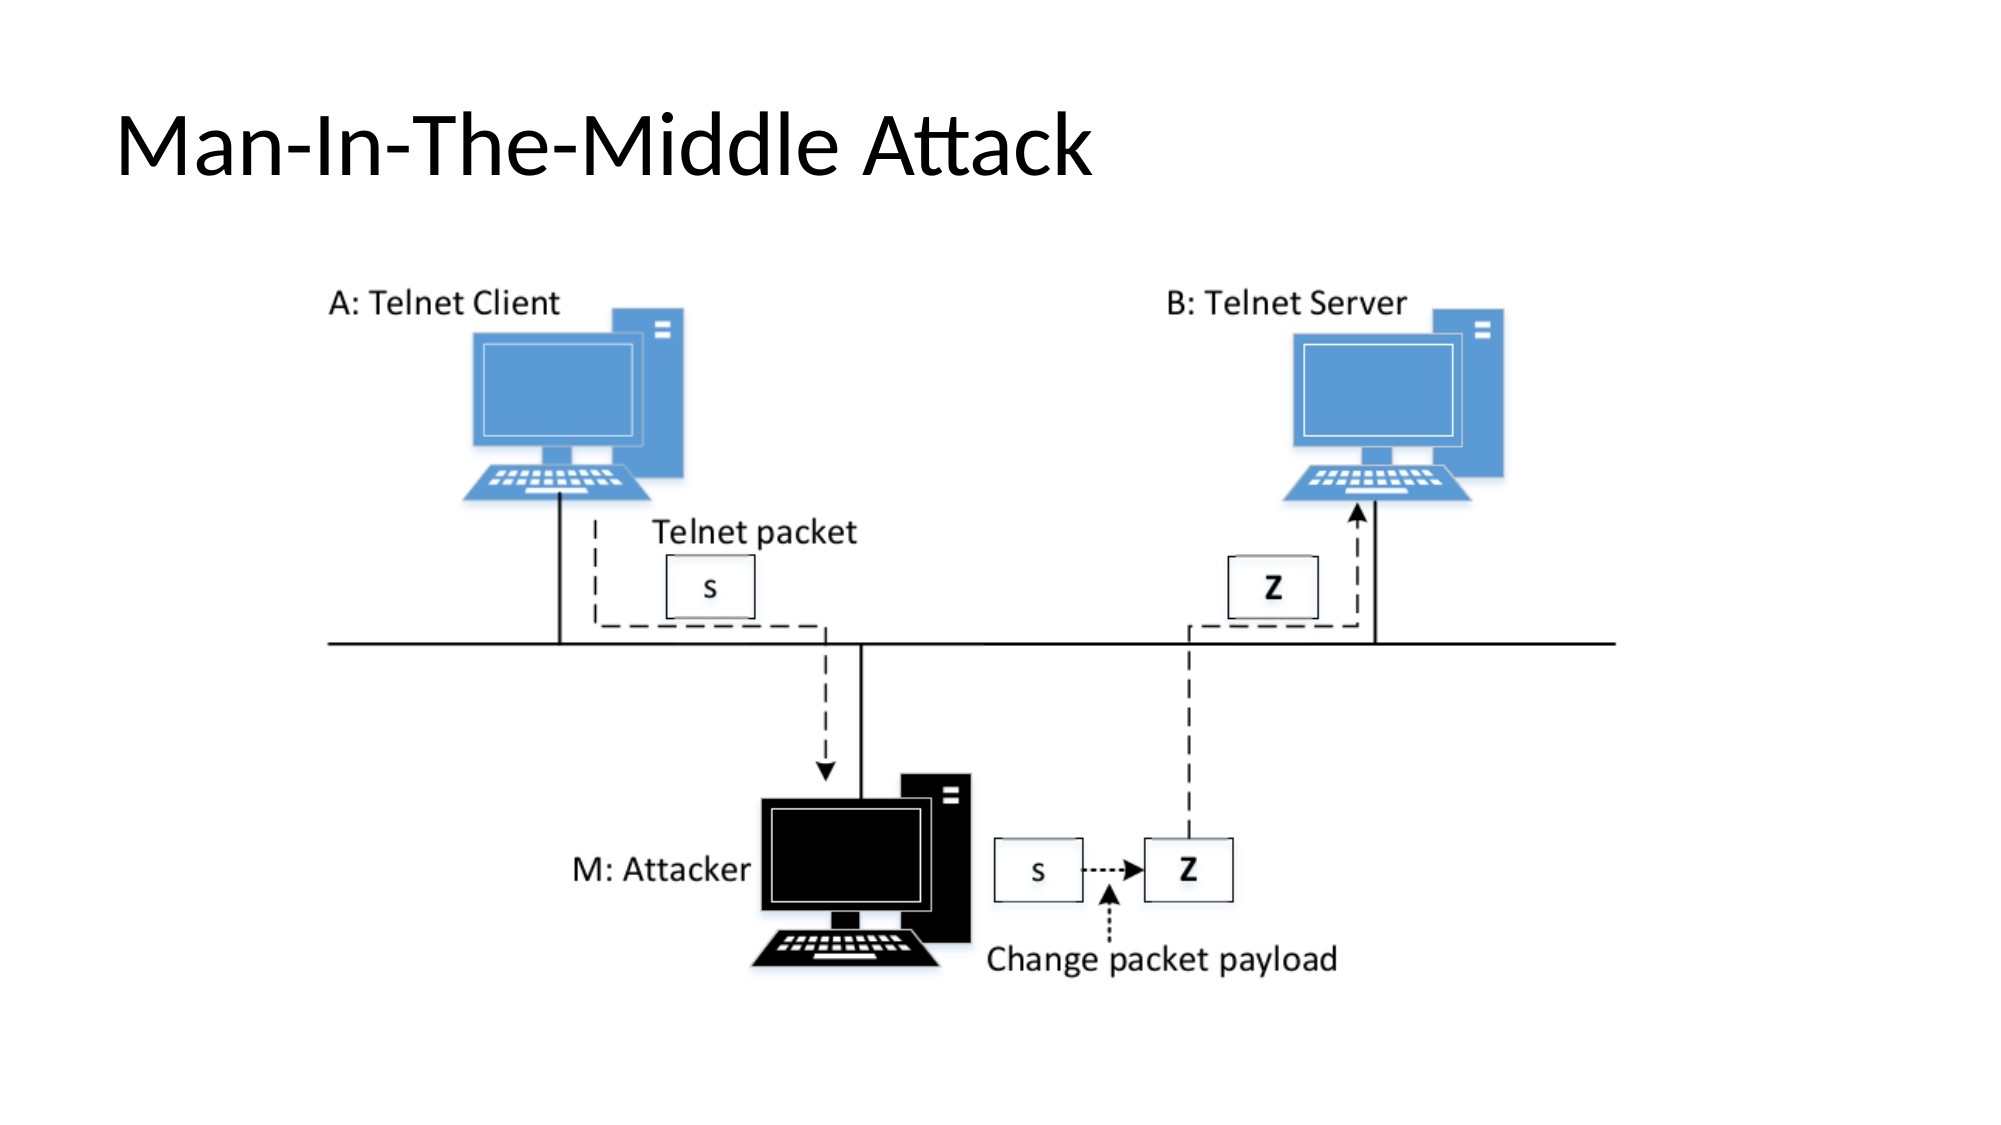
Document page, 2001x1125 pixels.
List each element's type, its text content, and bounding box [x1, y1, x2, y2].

title Man-In-The-Middle Attack [99, 45, 1900, 233]
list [287, 262, 1655, 1006]
